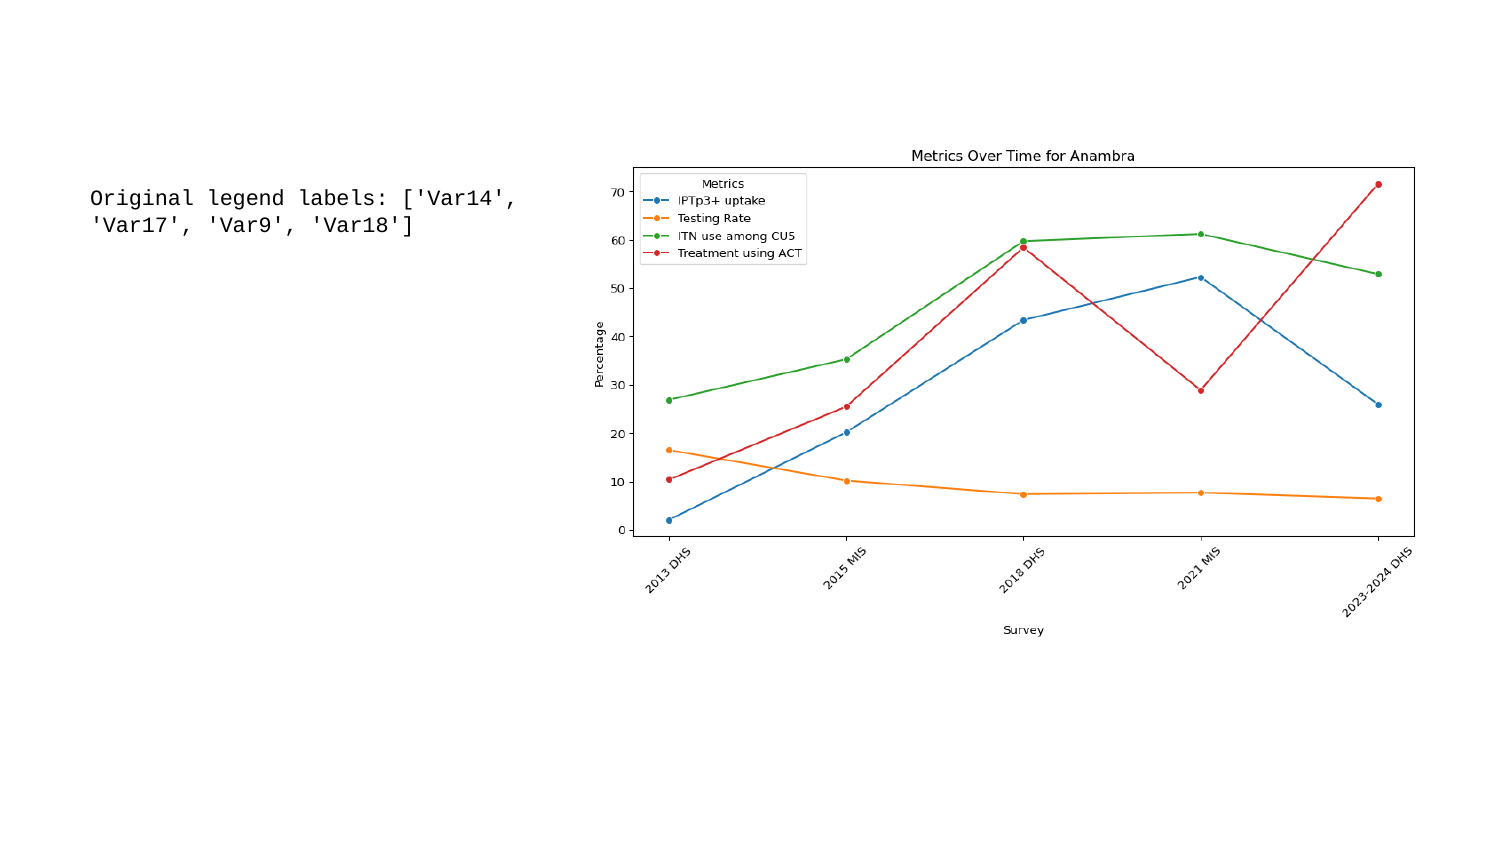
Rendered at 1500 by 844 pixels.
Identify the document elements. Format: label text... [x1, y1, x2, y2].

picture [585, 141, 1424, 644]
list Original legend labels: ['Var14', 'Var17', 'Var9', 'Var18'] [75, 176, 569, 754]
